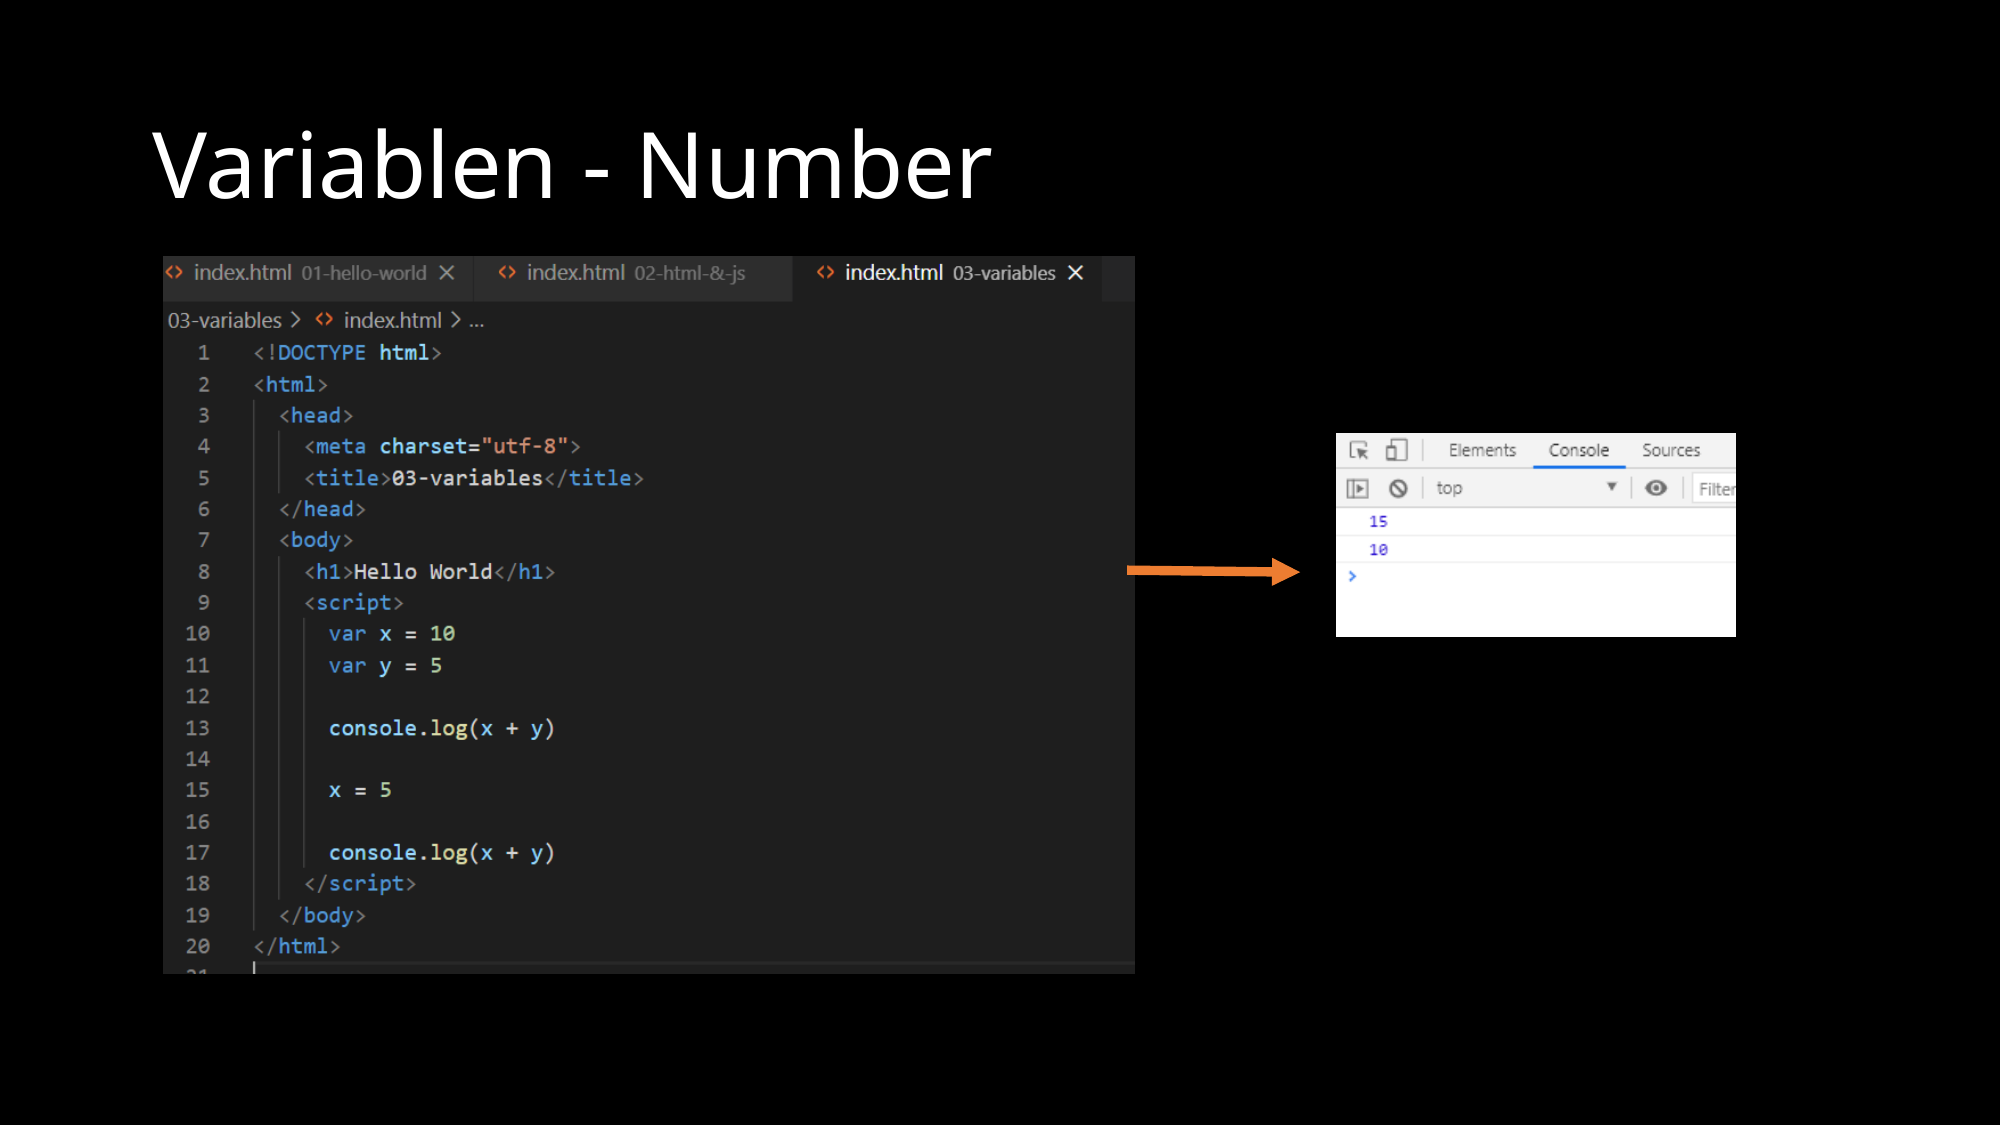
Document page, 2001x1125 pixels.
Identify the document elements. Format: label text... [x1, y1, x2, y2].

picture [163, 256, 1135, 974]
picture [1336, 433, 1736, 637]
title Variablen - Number [137, 59, 1863, 278]
